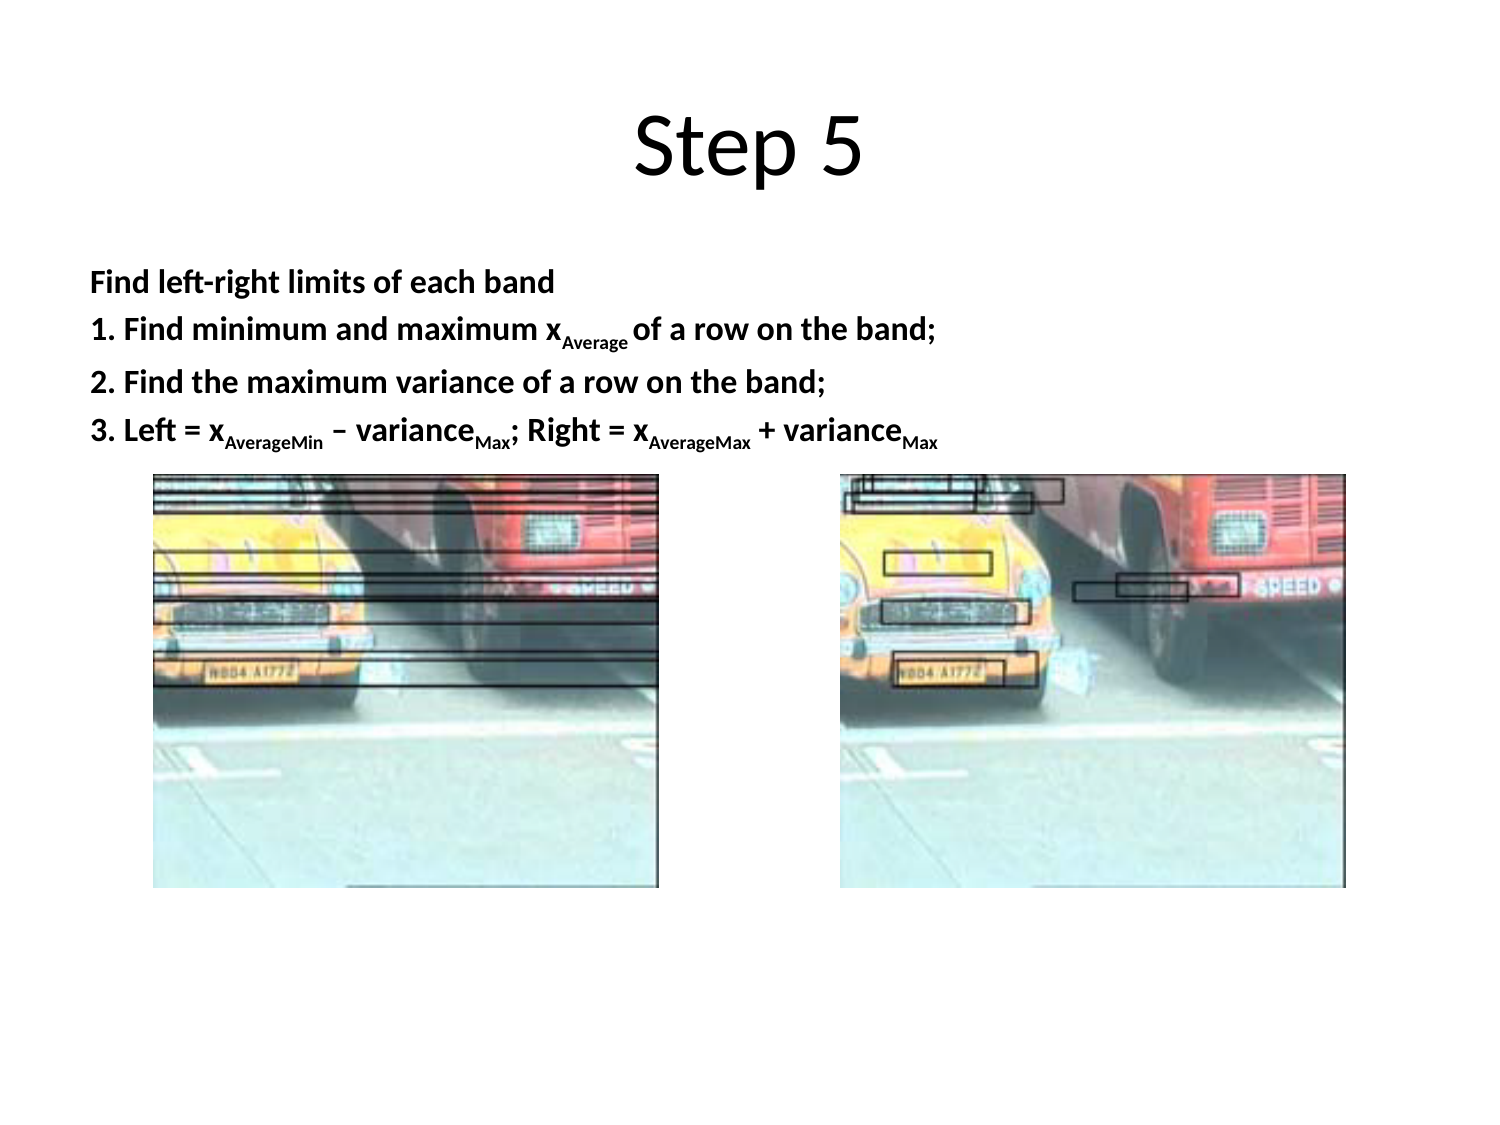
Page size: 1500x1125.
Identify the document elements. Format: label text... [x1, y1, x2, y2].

title Step 5 [75, 45, 1425, 233]
list Find left-right limits of each band 1. Find minimum and maximum xAverage of a row on the band; 2. Find the maximum variance of a row on the band; 3. Left = xAverageMin – varianceMax; Right = xAverageMax + varianceMax [75, 251, 1350, 463]
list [153, 473, 660, 888]
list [840, 473, 1347, 888]
